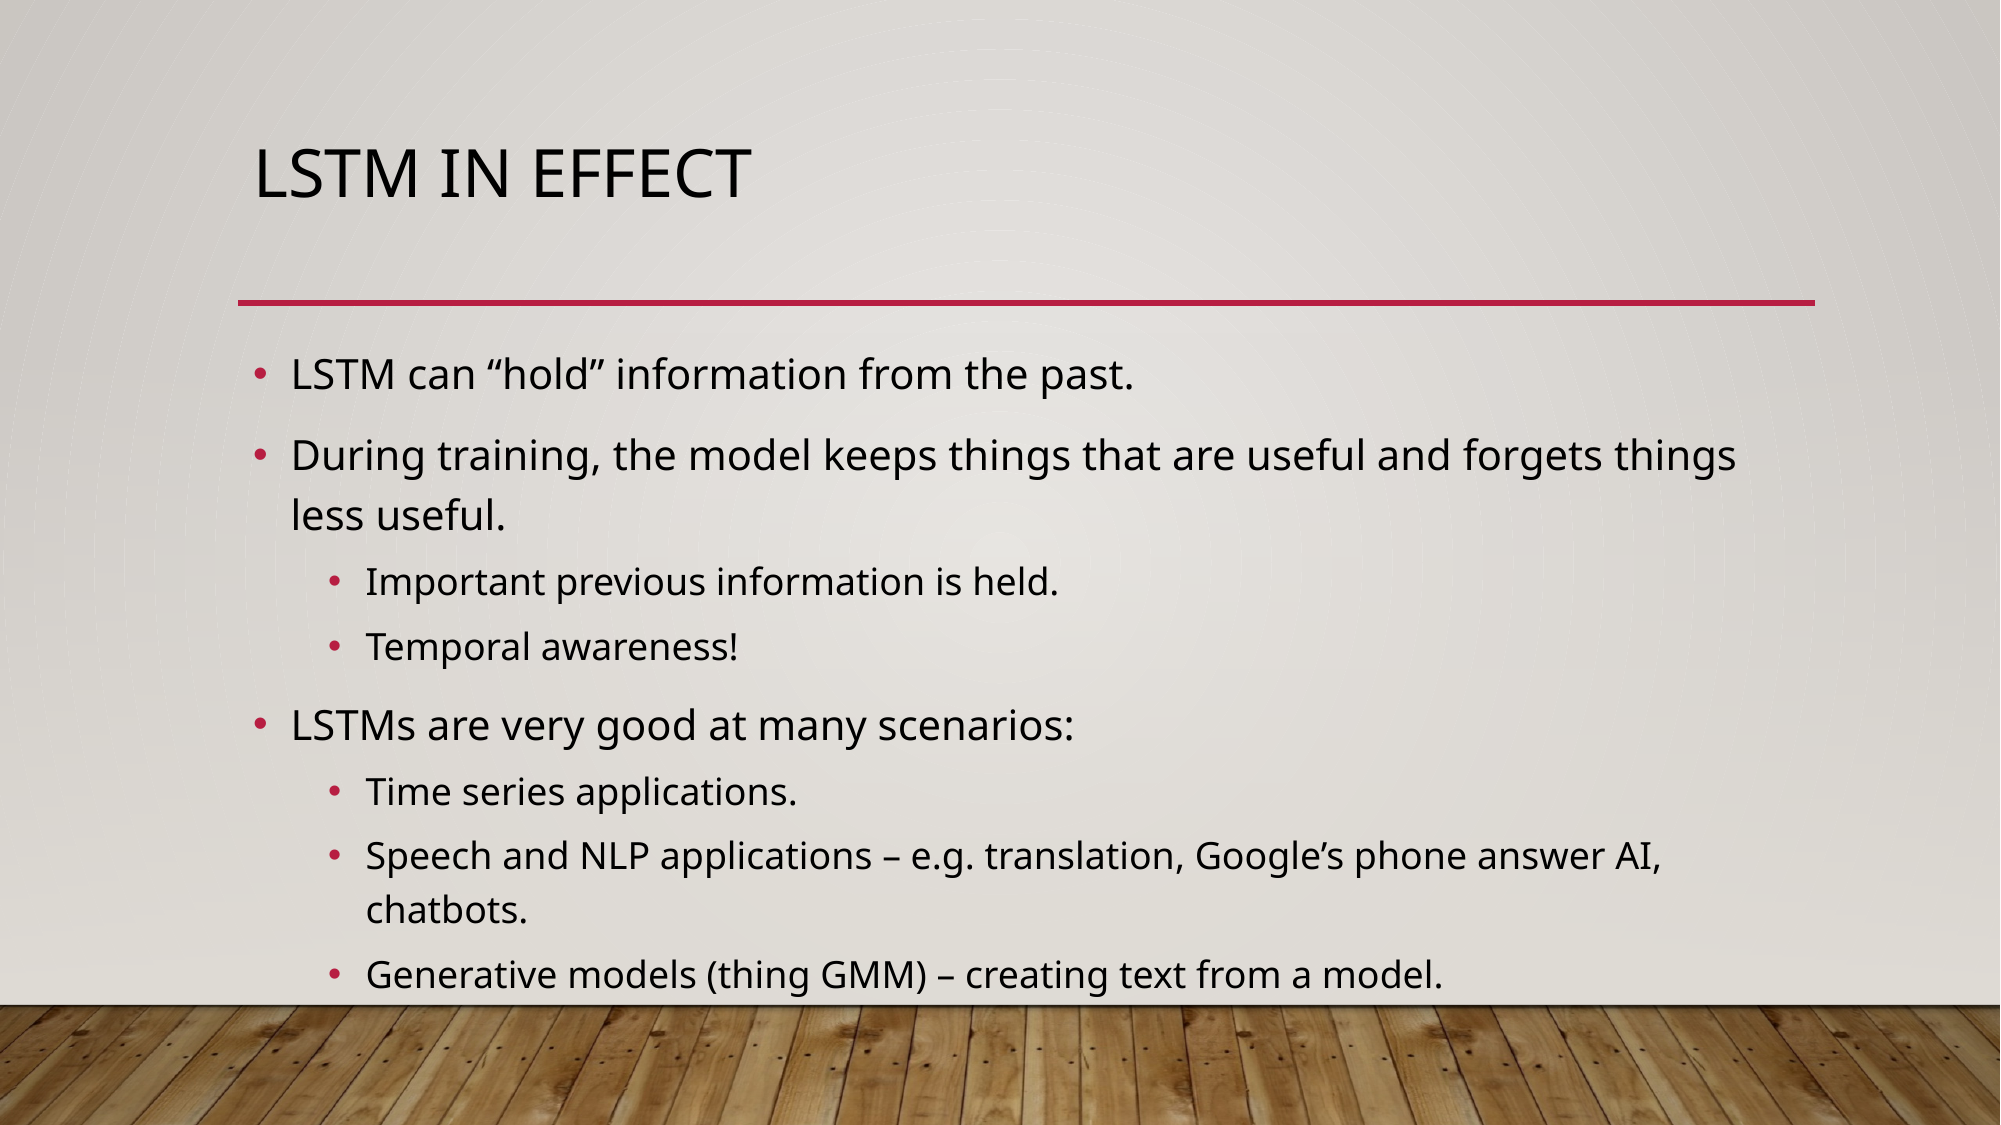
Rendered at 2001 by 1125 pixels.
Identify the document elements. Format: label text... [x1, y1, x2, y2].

list LSTM can “hold” information from the past. During training, the model keeps things that are useful and forgets things less useful. Important previous information is held. Temporal awareness! LSTMs are very good at many scenarios: Time series applications. Speech and NLP applications – e.g. translation, Google’s phone answer AI, chatbots. Generative models (thing GMM) – creating text from a model. [238, 330, 1814, 1005]
picture [0, 1005, 2000, 1125]
title LSTM In Effect [238, 131, 1814, 305]
